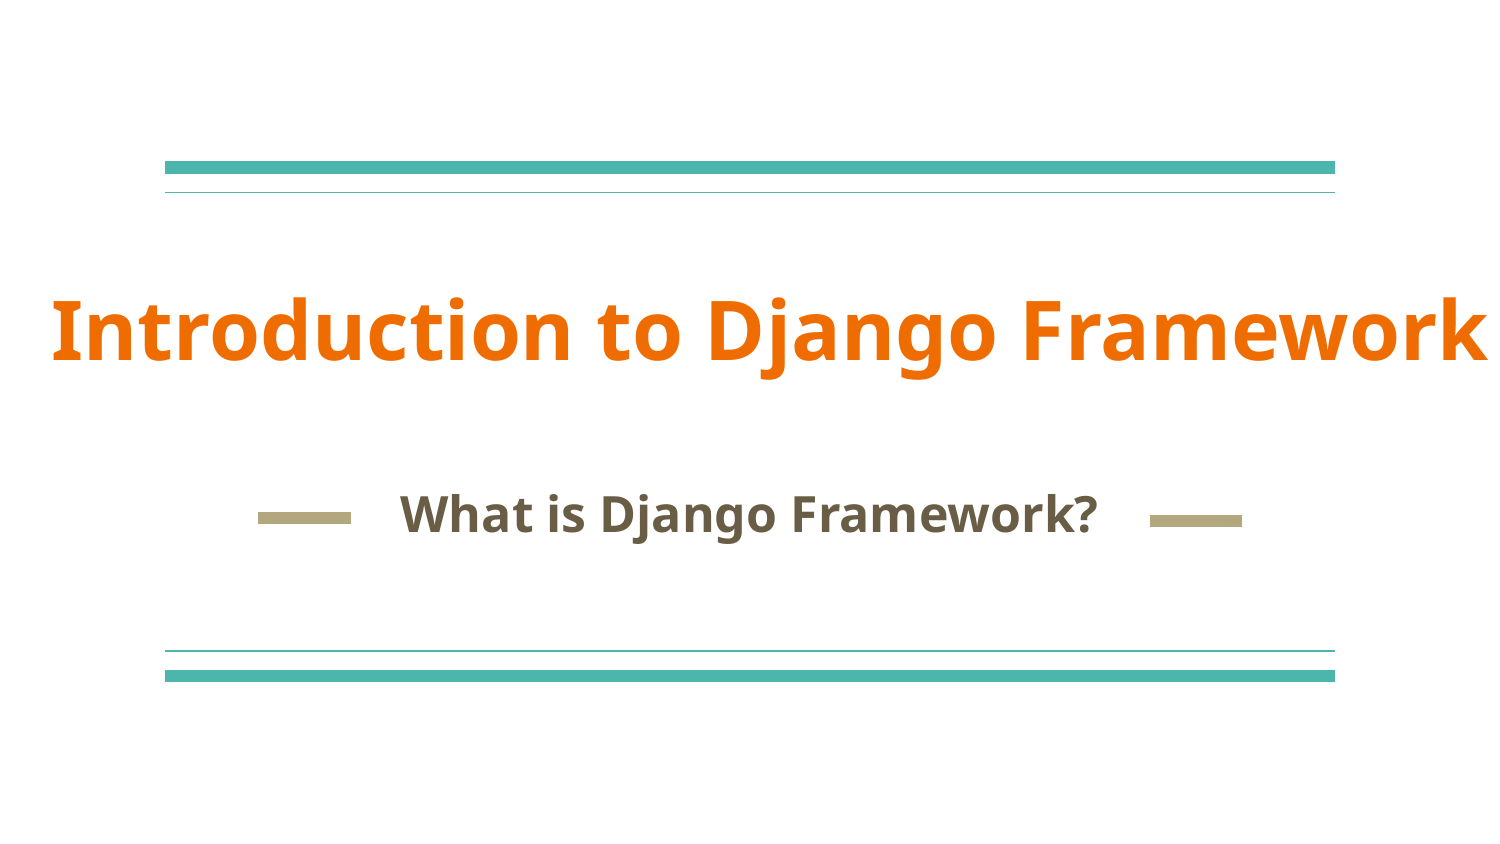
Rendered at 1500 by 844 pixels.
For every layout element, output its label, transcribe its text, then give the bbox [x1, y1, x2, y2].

subtitle What is Django Framework? [350, 467, 1150, 598]
title Introduction to Django Framework [0, 210, 1500, 393]
